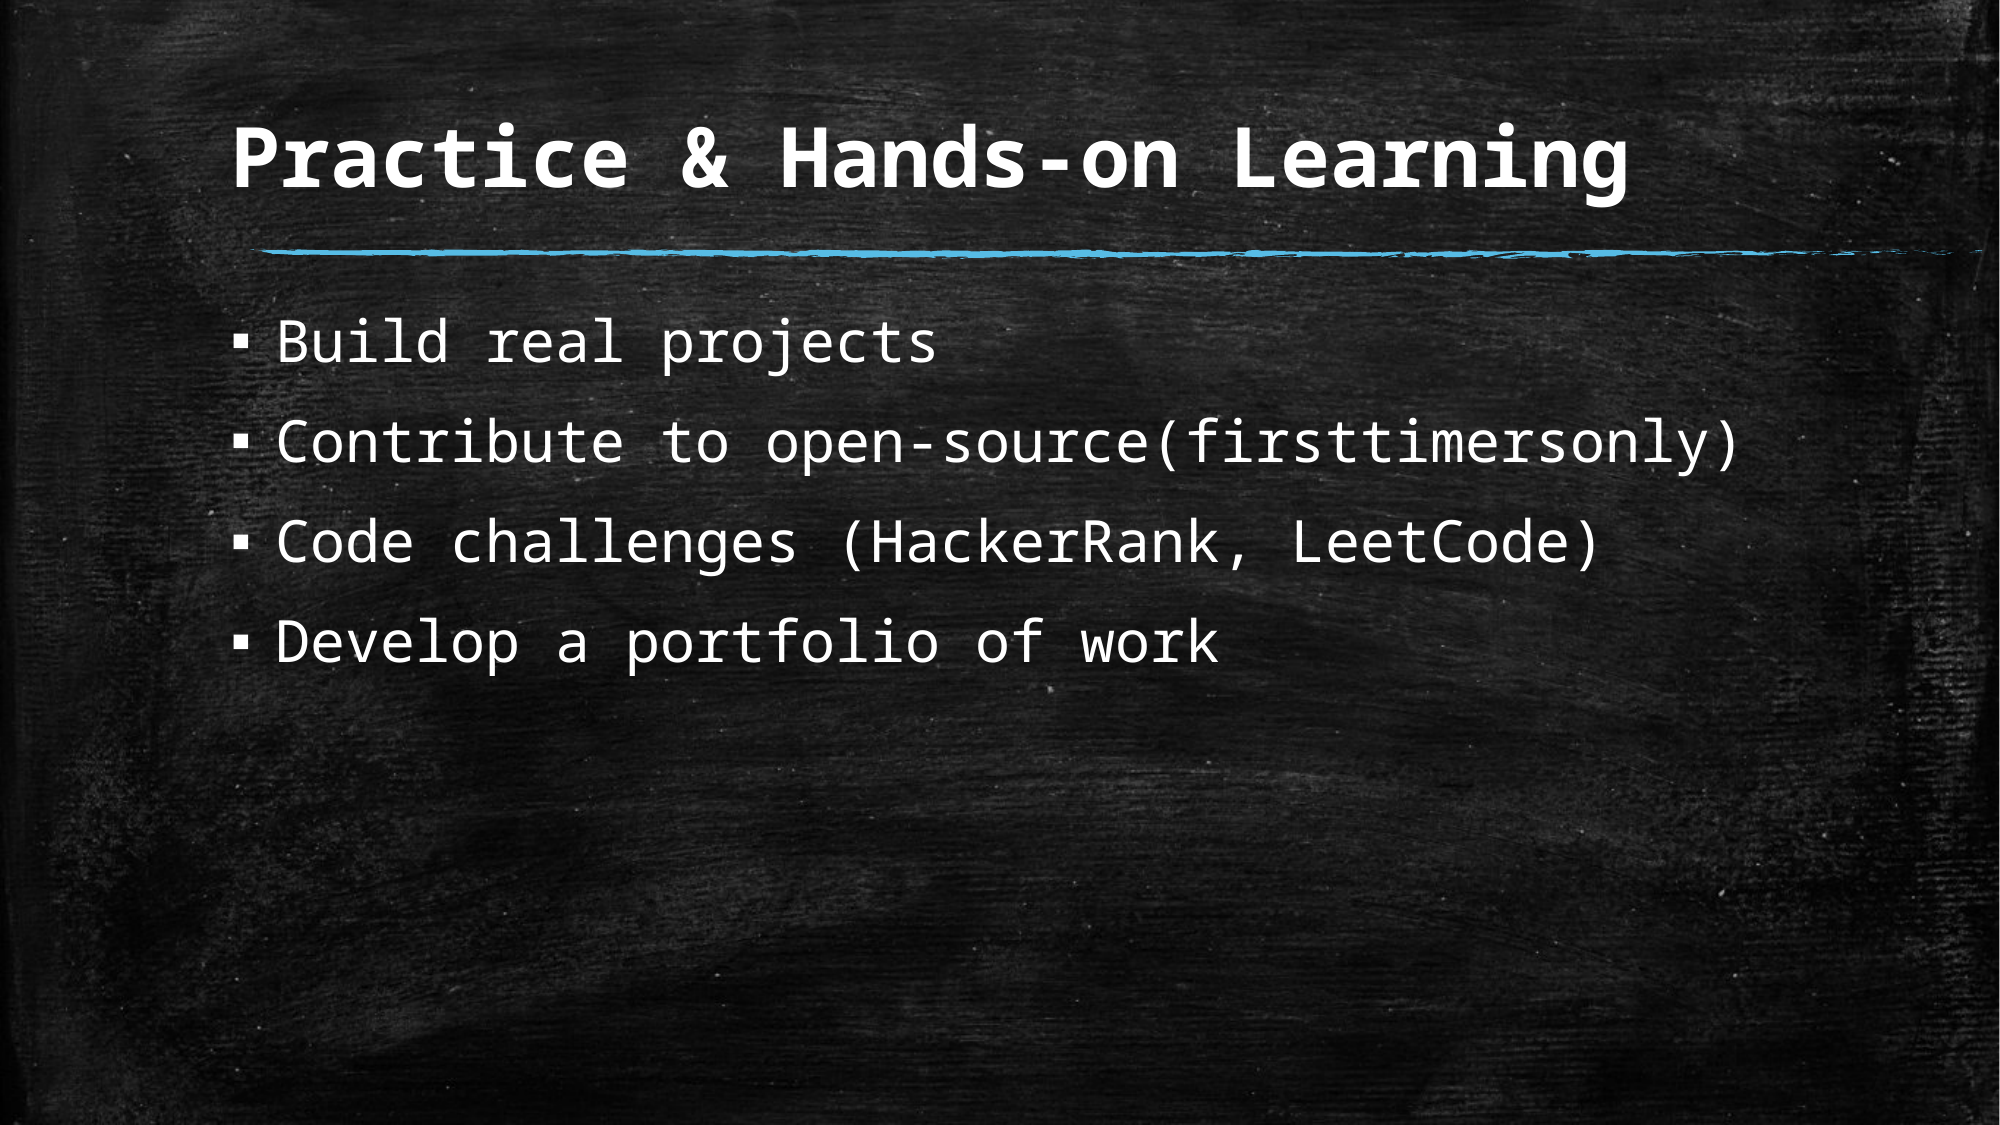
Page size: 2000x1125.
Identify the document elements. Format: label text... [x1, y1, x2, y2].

list Build real projects Contribute to open-source(firsttimersonly) Code challenges (HackerRank, LeetCode) Develop a portfolio of work [215, 304, 1894, 993]
title Practice & Hands-on Learning [215, 24, 1789, 214]
